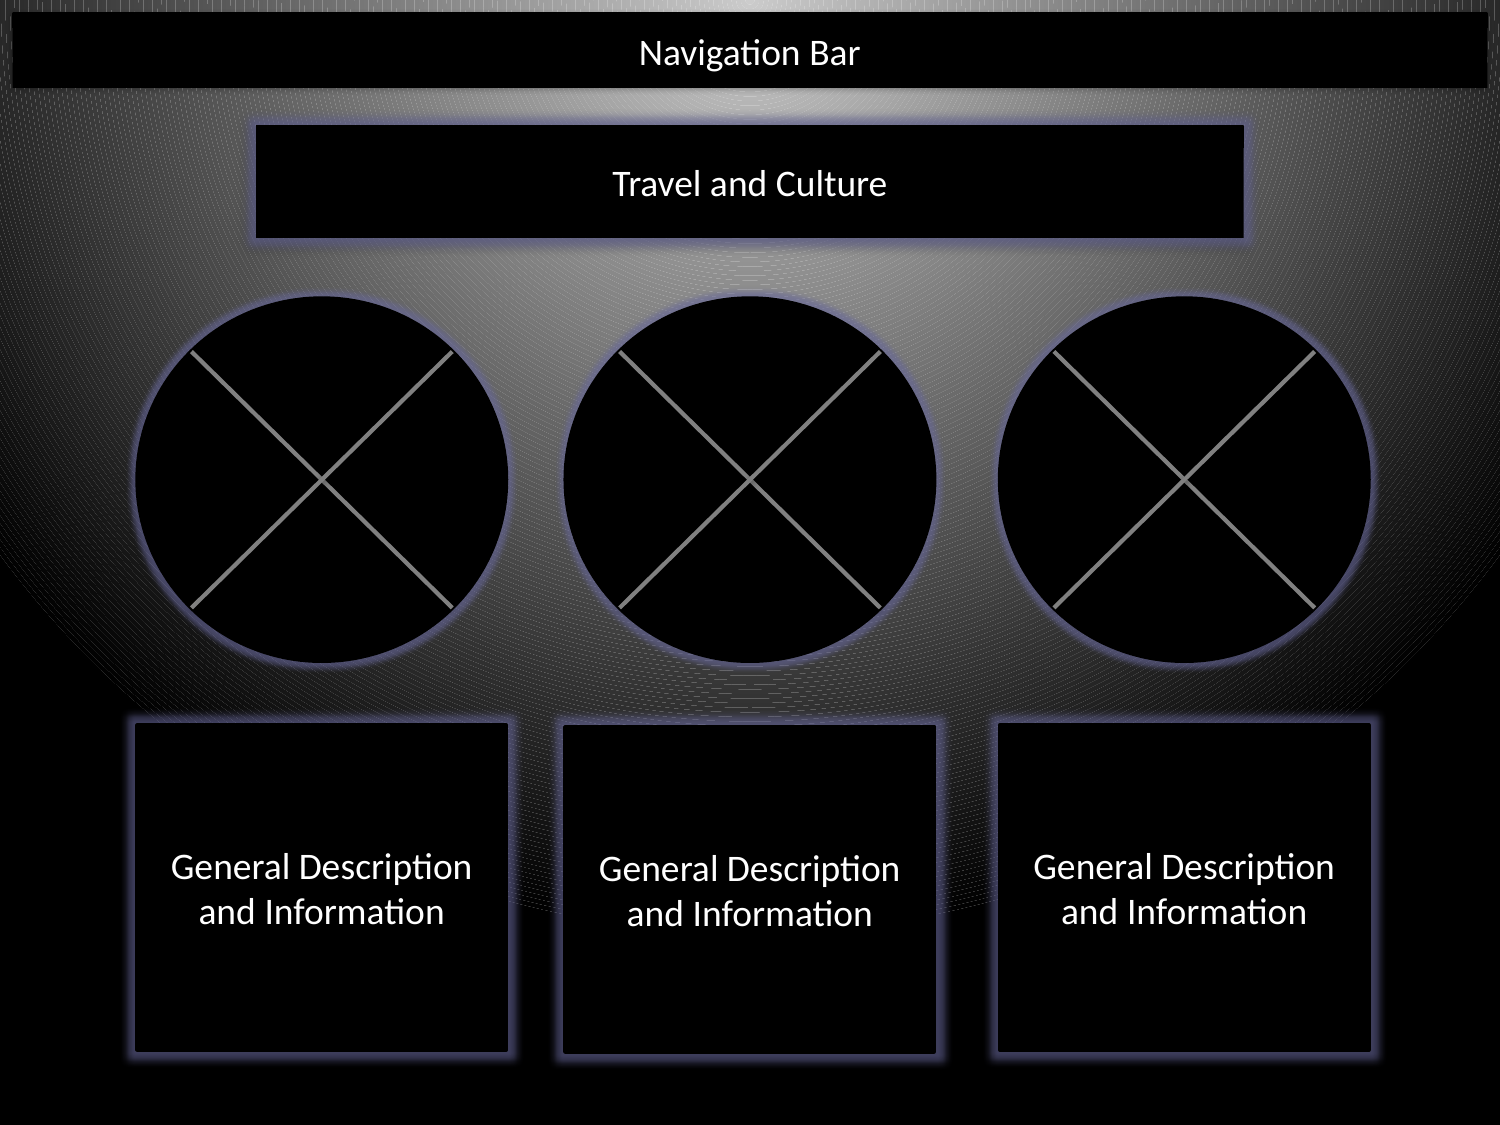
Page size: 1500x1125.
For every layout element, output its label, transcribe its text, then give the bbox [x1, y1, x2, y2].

text_box General Description and Information [998, 723, 1371, 1052]
text_box General Description and Information [135, 723, 508, 1052]
text_box Navigation Bar [12, 12, 1488, 88]
text_box General Description and Information [563, 725, 936, 1054]
text_box Travel and Culture [256, 125, 1244, 238]
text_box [137, 298, 1369, 662]
